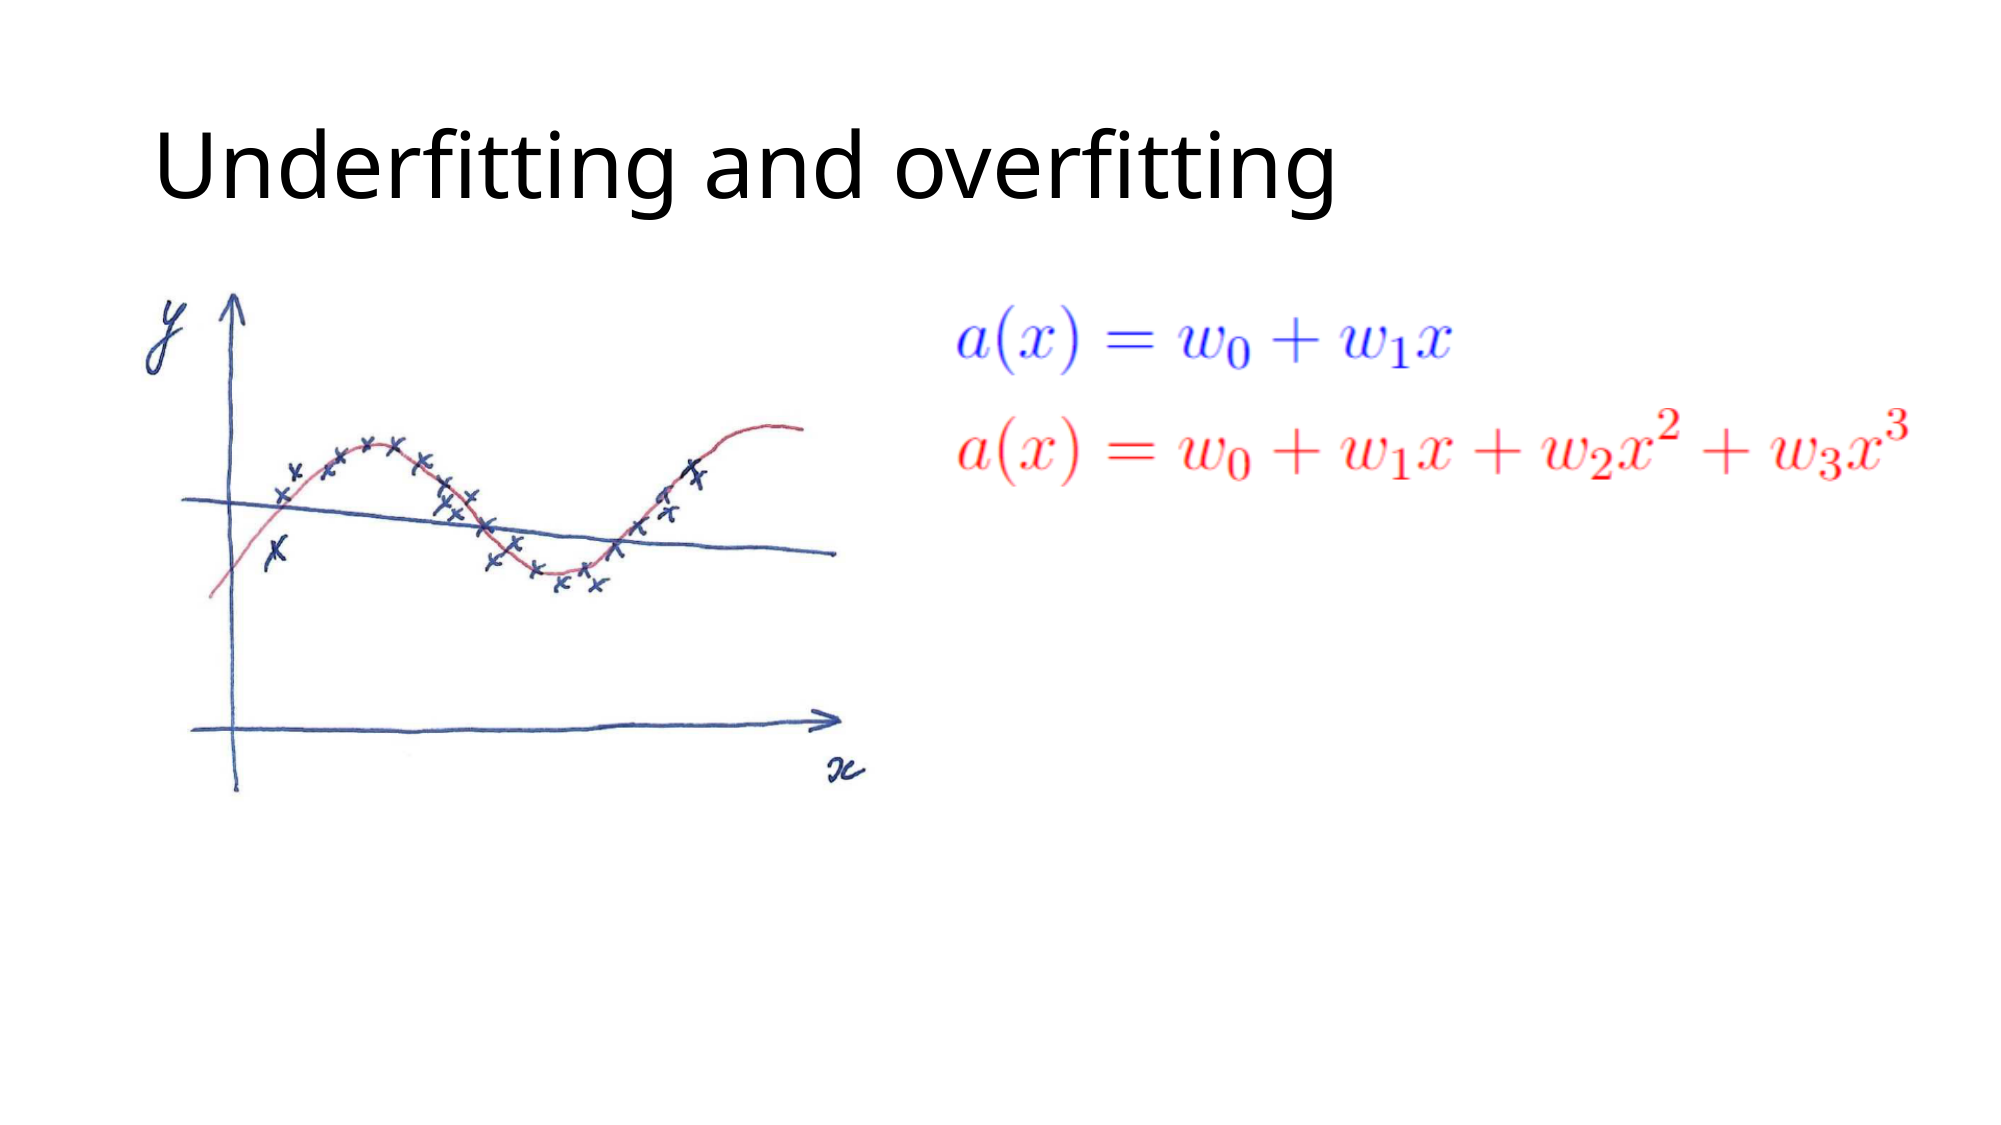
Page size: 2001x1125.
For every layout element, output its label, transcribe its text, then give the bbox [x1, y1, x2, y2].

picture [137, 277, 880, 805]
picture [942, 408, 1967, 501]
picture [947, 295, 1466, 387]
title Underfitting and overfitting [137, 59, 1863, 278]
